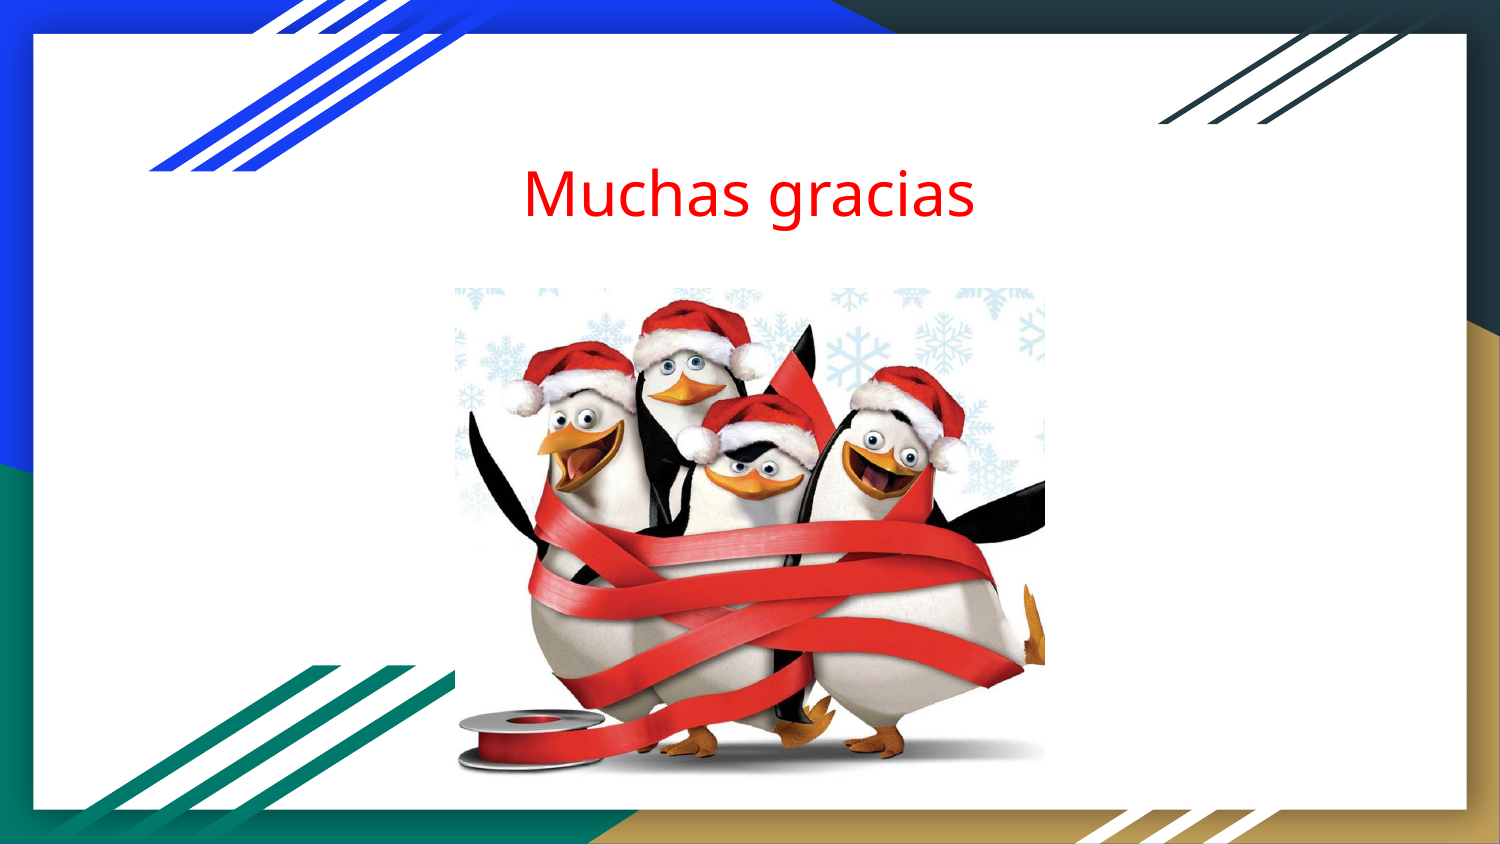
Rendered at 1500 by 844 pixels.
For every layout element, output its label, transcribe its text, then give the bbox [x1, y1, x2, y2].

title Muchas gracias [134, 138, 1366, 296]
picture [454, 288, 1045, 788]
